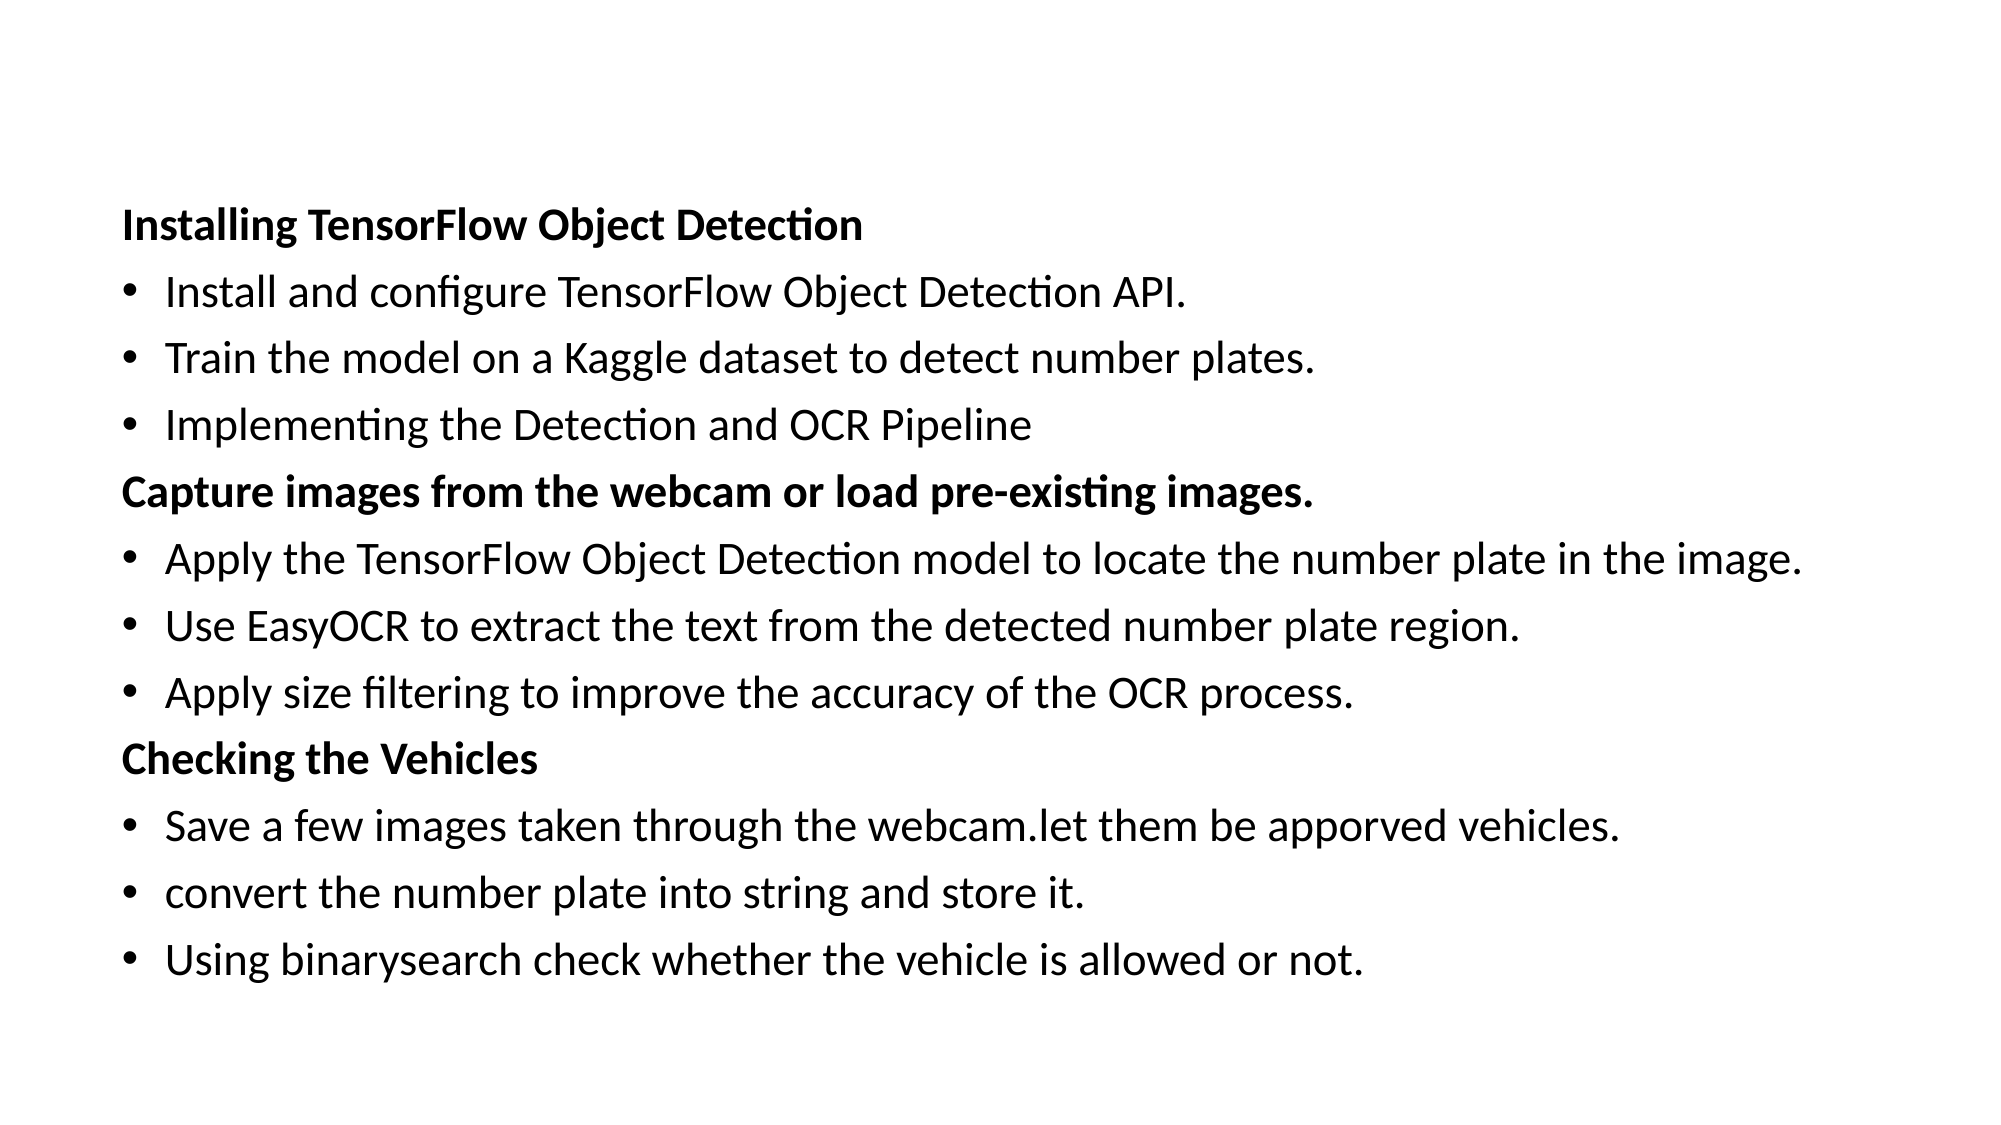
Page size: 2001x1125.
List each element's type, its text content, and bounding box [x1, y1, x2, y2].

list Installing TensorFlow Object Detection Install and configure TensorFlow Object Detection API. Train the model on a Kaggle dataset to detect number plates. Implementing the Detection and OCR Pipeline Capture images from the webcam or load pre-existing images. Apply the TensorFlow Object Detection model to locate the number plate in the image. Use EasyOCR to extract the text from the detected number plate region. Apply size filtering to improve the accuracy of the OCR process. Checking the Vehicles Save a few images taken through the webcam.let them be apporved vehicles. convert the number plate into string and store it. Using binarysearch check whether the vehicle is allowed or not. [106, 192, 1832, 1023]
